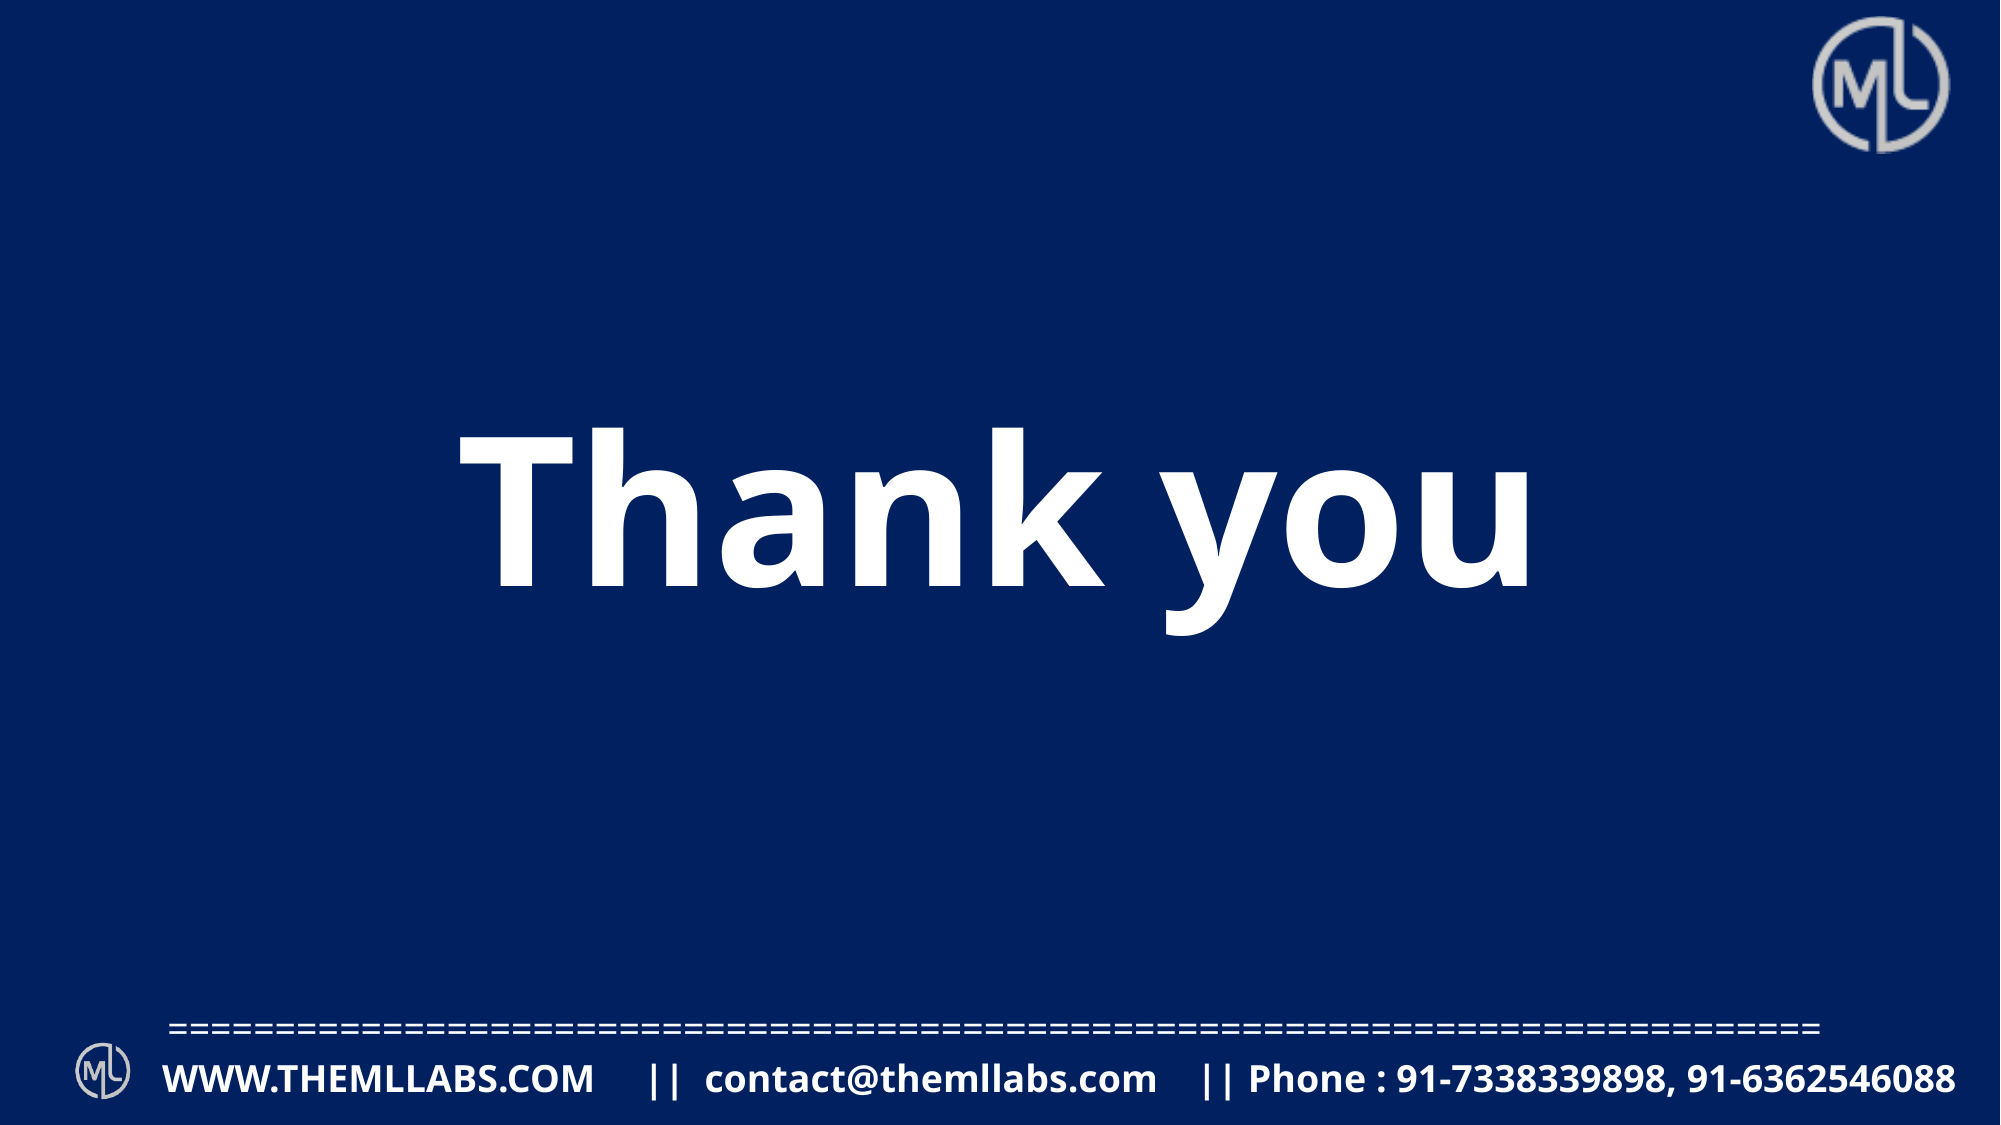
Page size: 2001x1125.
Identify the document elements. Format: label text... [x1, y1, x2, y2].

picture [72, 1040, 133, 1102]
text_box Thank you [0, 371, 2000, 636]
picture [1812, 16, 1953, 154]
text_box ============================================================================= [0, 997, 2000, 1058]
text_box WWW.THEMLLABS.COM || contact@themllabs.com || Phone : 91-7338339898, 91-6362546088 [147, 1047, 1974, 1108]
